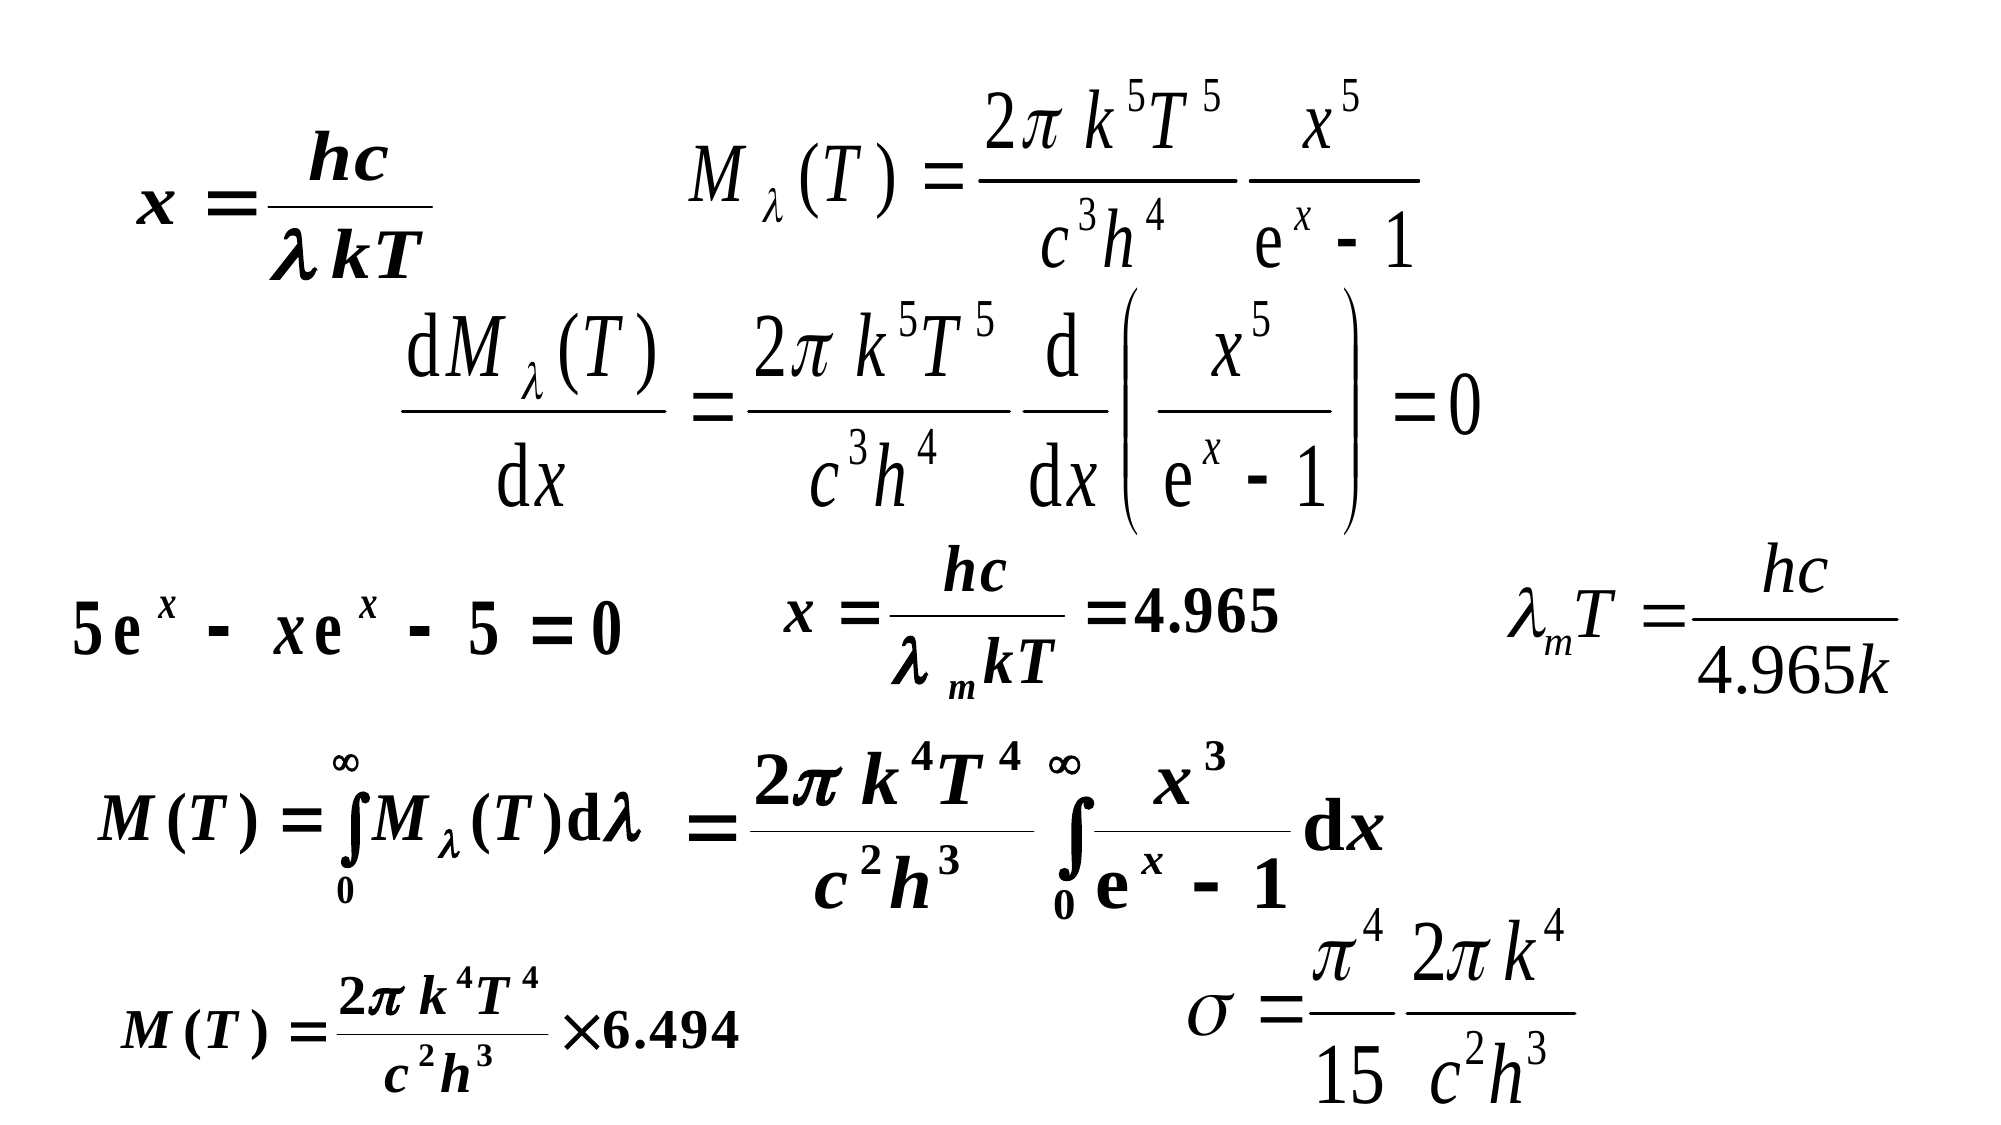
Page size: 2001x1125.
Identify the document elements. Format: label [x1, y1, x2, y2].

text_box [676, 728, 1396, 927]
text_box [114, 956, 744, 1097]
text_box [1177, 882, 1591, 1123]
text_box [676, 54, 1432, 267]
text_box [389, 267, 1493, 551]
text_box [69, 574, 635, 662]
text_box [776, 532, 1285, 706]
text_box [90, 735, 648, 910]
text_box [1496, 524, 1910, 709]
text_box [126, 117, 438, 300]
